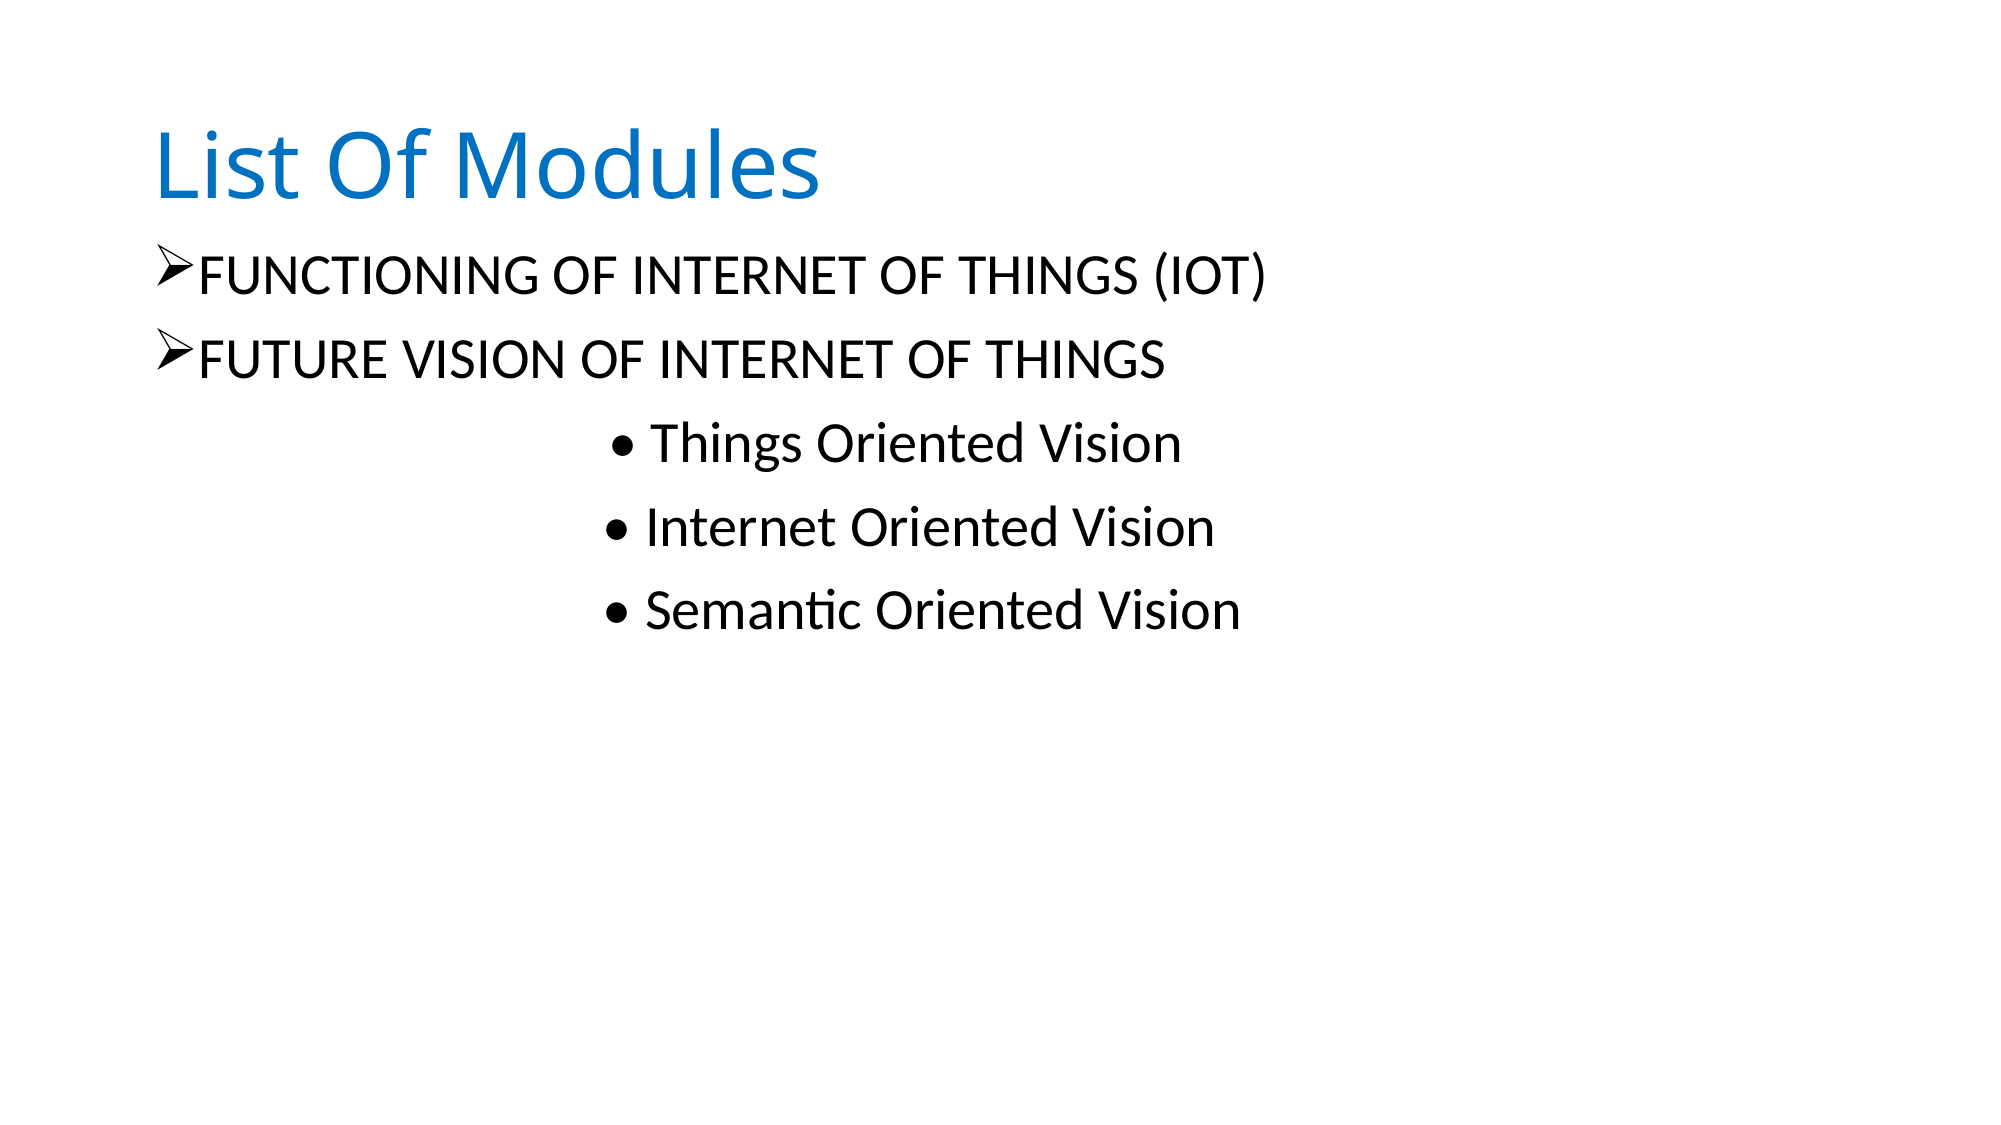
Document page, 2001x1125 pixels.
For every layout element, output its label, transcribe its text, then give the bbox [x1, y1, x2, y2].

title List Of Modules [137, 59, 1863, 237]
list FUNCTIONING OF INTERNET OF THINGS (IOT) FUTURE VISION OF INTERNET OF THINGS • Things Oriented Vision • Internet Oriented Vision • Semantic Oriented Vision [137, 237, 1863, 1104]
